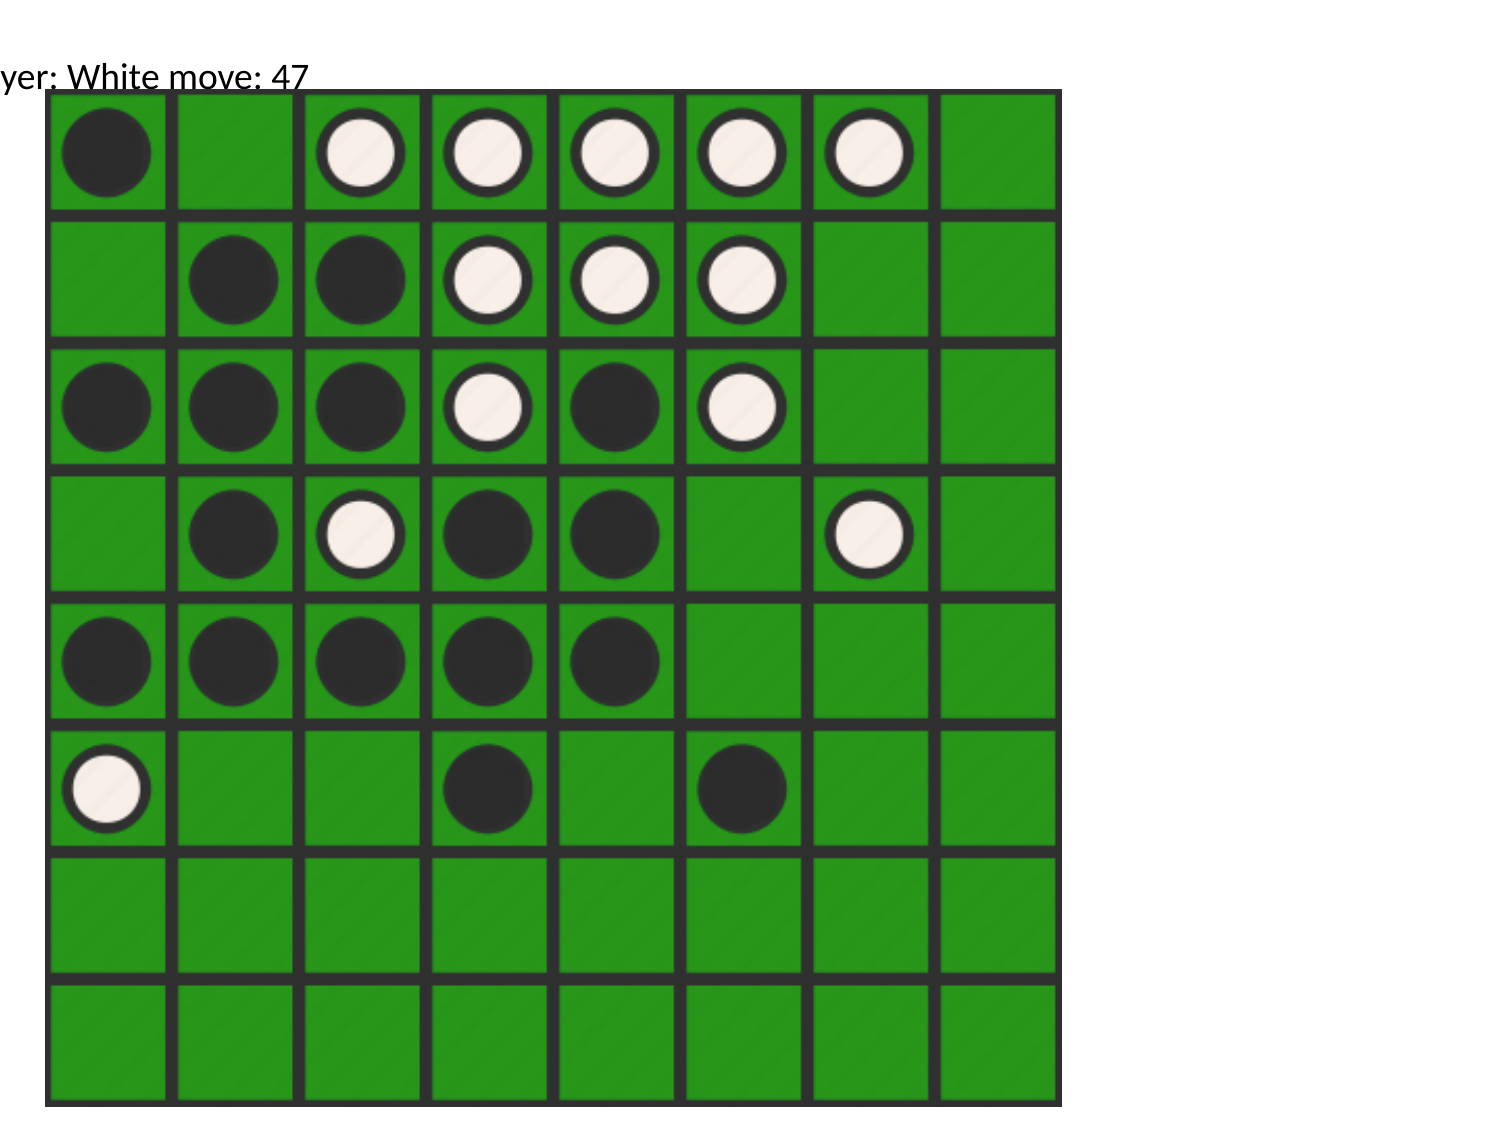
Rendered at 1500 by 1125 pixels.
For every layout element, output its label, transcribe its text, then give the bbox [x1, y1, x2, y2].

picture [44, 89, 1062, 1107]
text_box turn: 26 player: White move: 47 [0, 44, 325, 105]
